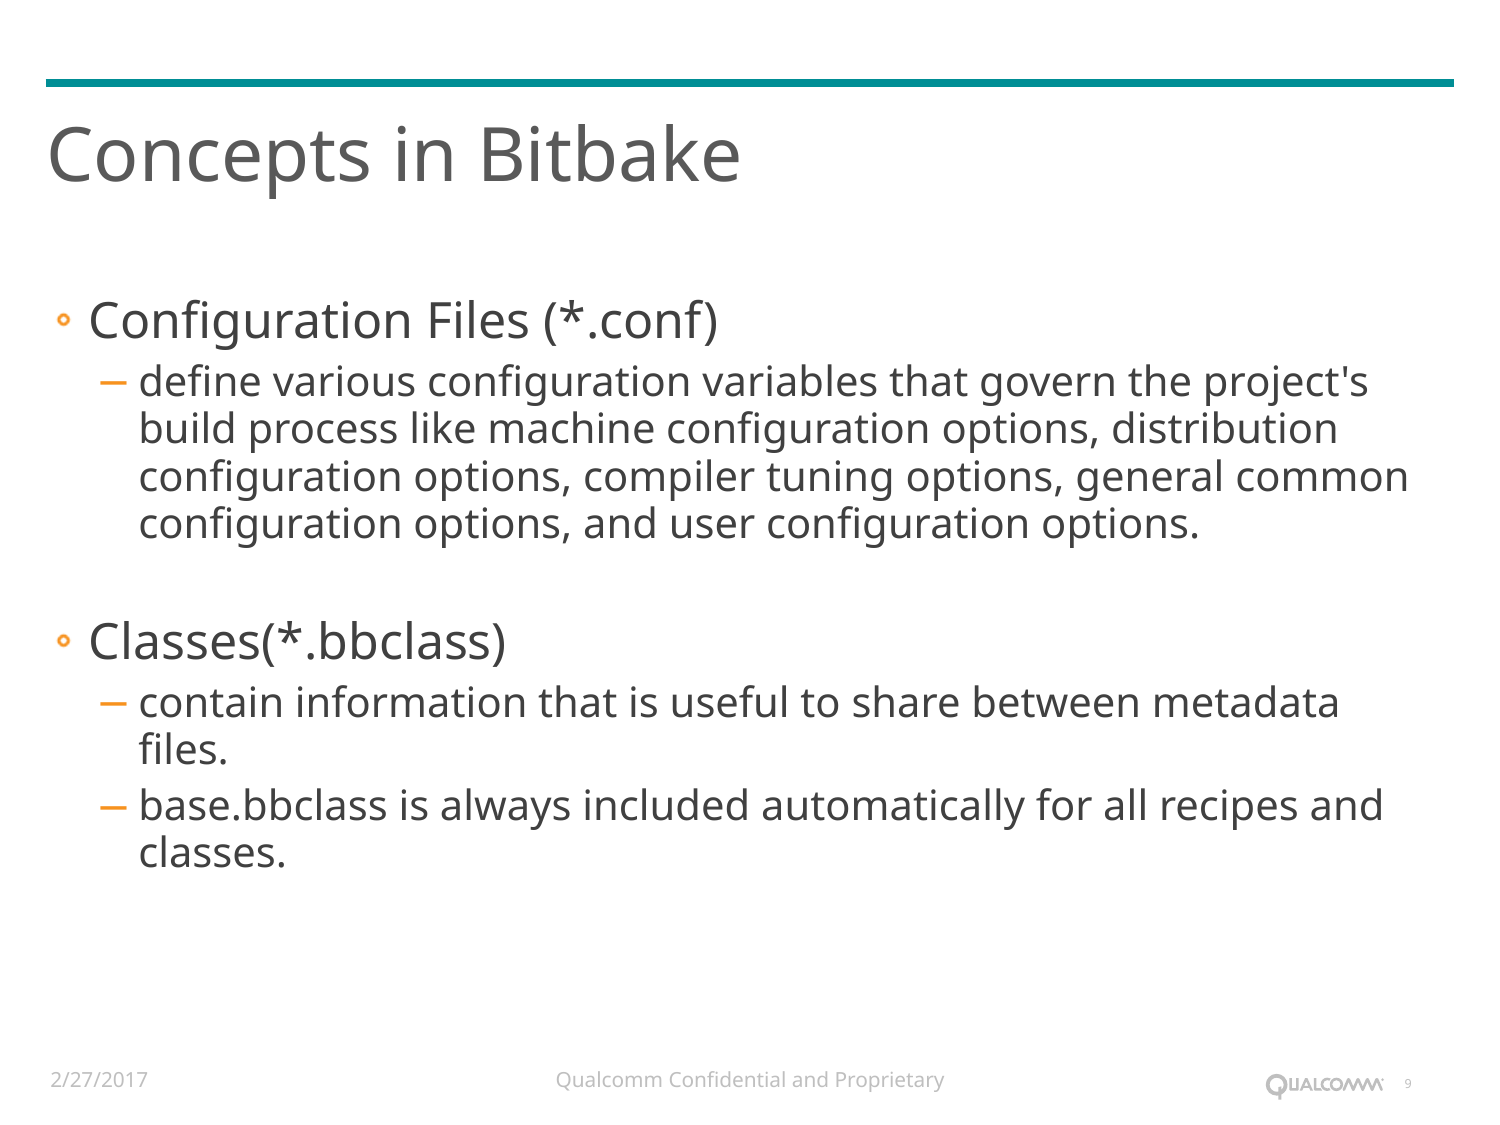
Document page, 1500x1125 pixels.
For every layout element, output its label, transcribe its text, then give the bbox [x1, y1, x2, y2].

list Configuration Files (*.conf) define various configuration variables that govern the project's build process like machine configuration options, distribution configuration options, compiler tuning options, general common configuration options, and user configuration options. Classes(*.bbclass) contain information that is useful to share between metadata files. base.bbclass is always included automatically for all recipes and classes. [35, 287, 1442, 802]
picture [46, 623, 82, 659]
picture [46, 302, 82, 338]
title Concepts in Bitbake [34, 121, 1442, 201]
